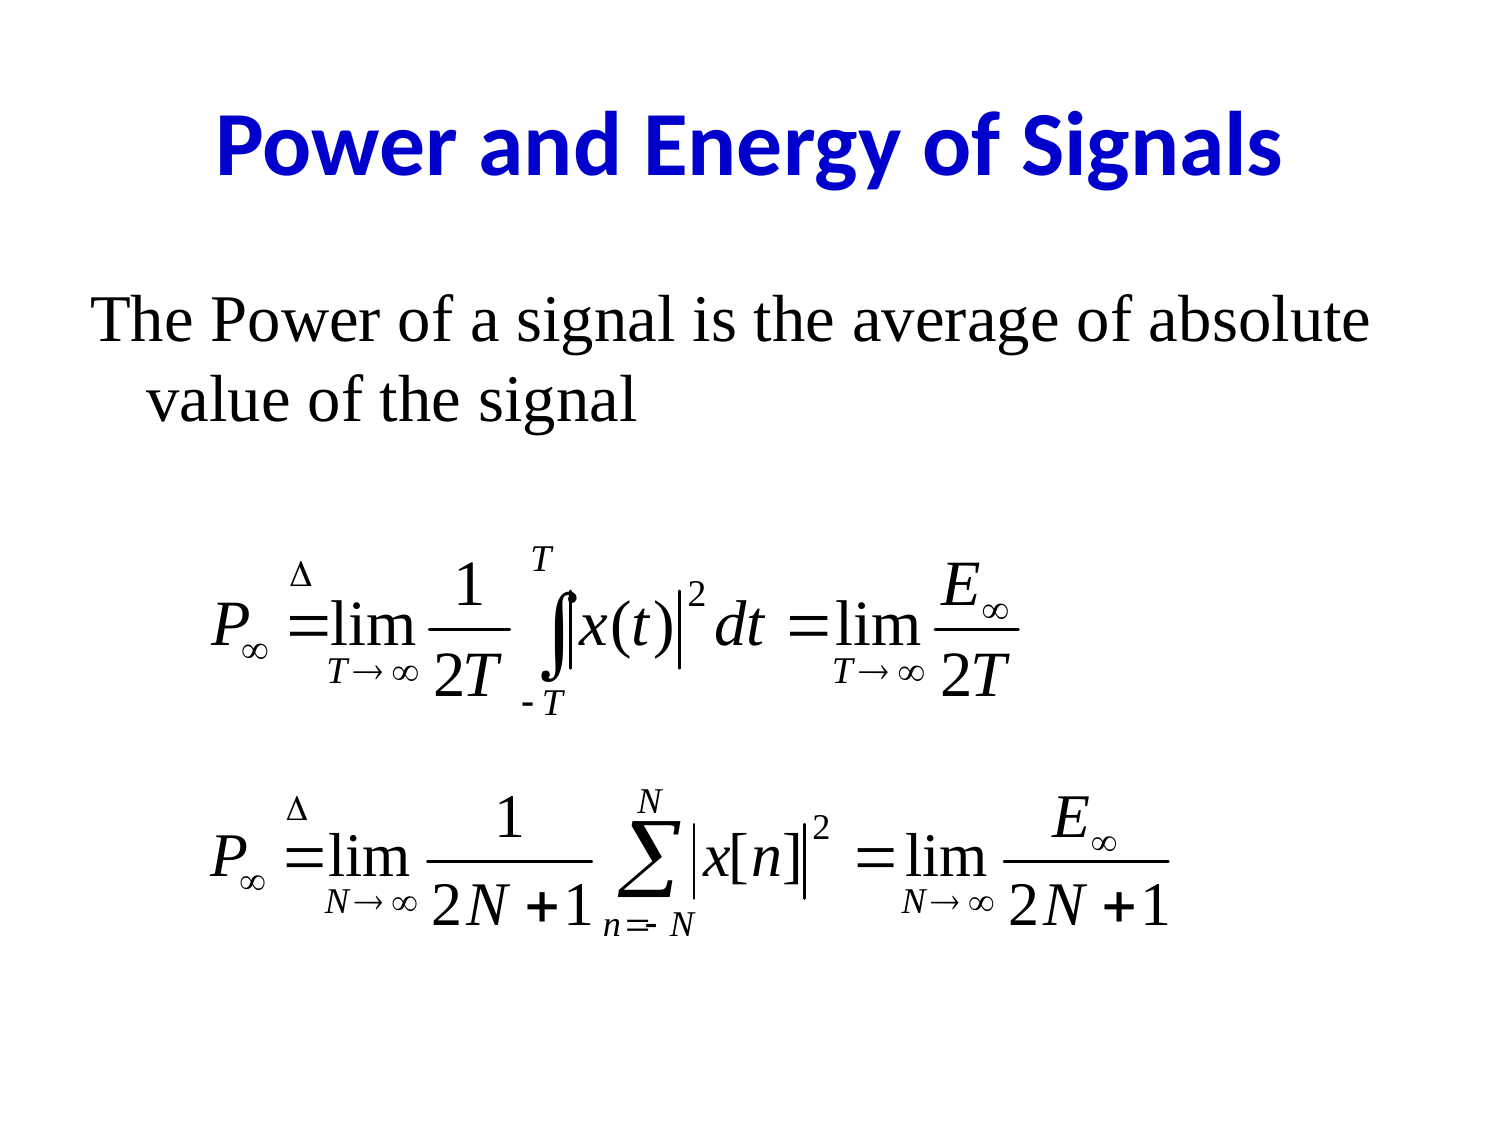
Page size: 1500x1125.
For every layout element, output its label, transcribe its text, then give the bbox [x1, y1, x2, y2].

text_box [198, 527, 1034, 727]
title Power and Energy of Signals [75, 45, 1425, 233]
list The Power of a signal is the average of absolute value of the signal [75, 267, 1425, 1088]
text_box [198, 773, 1182, 950]
